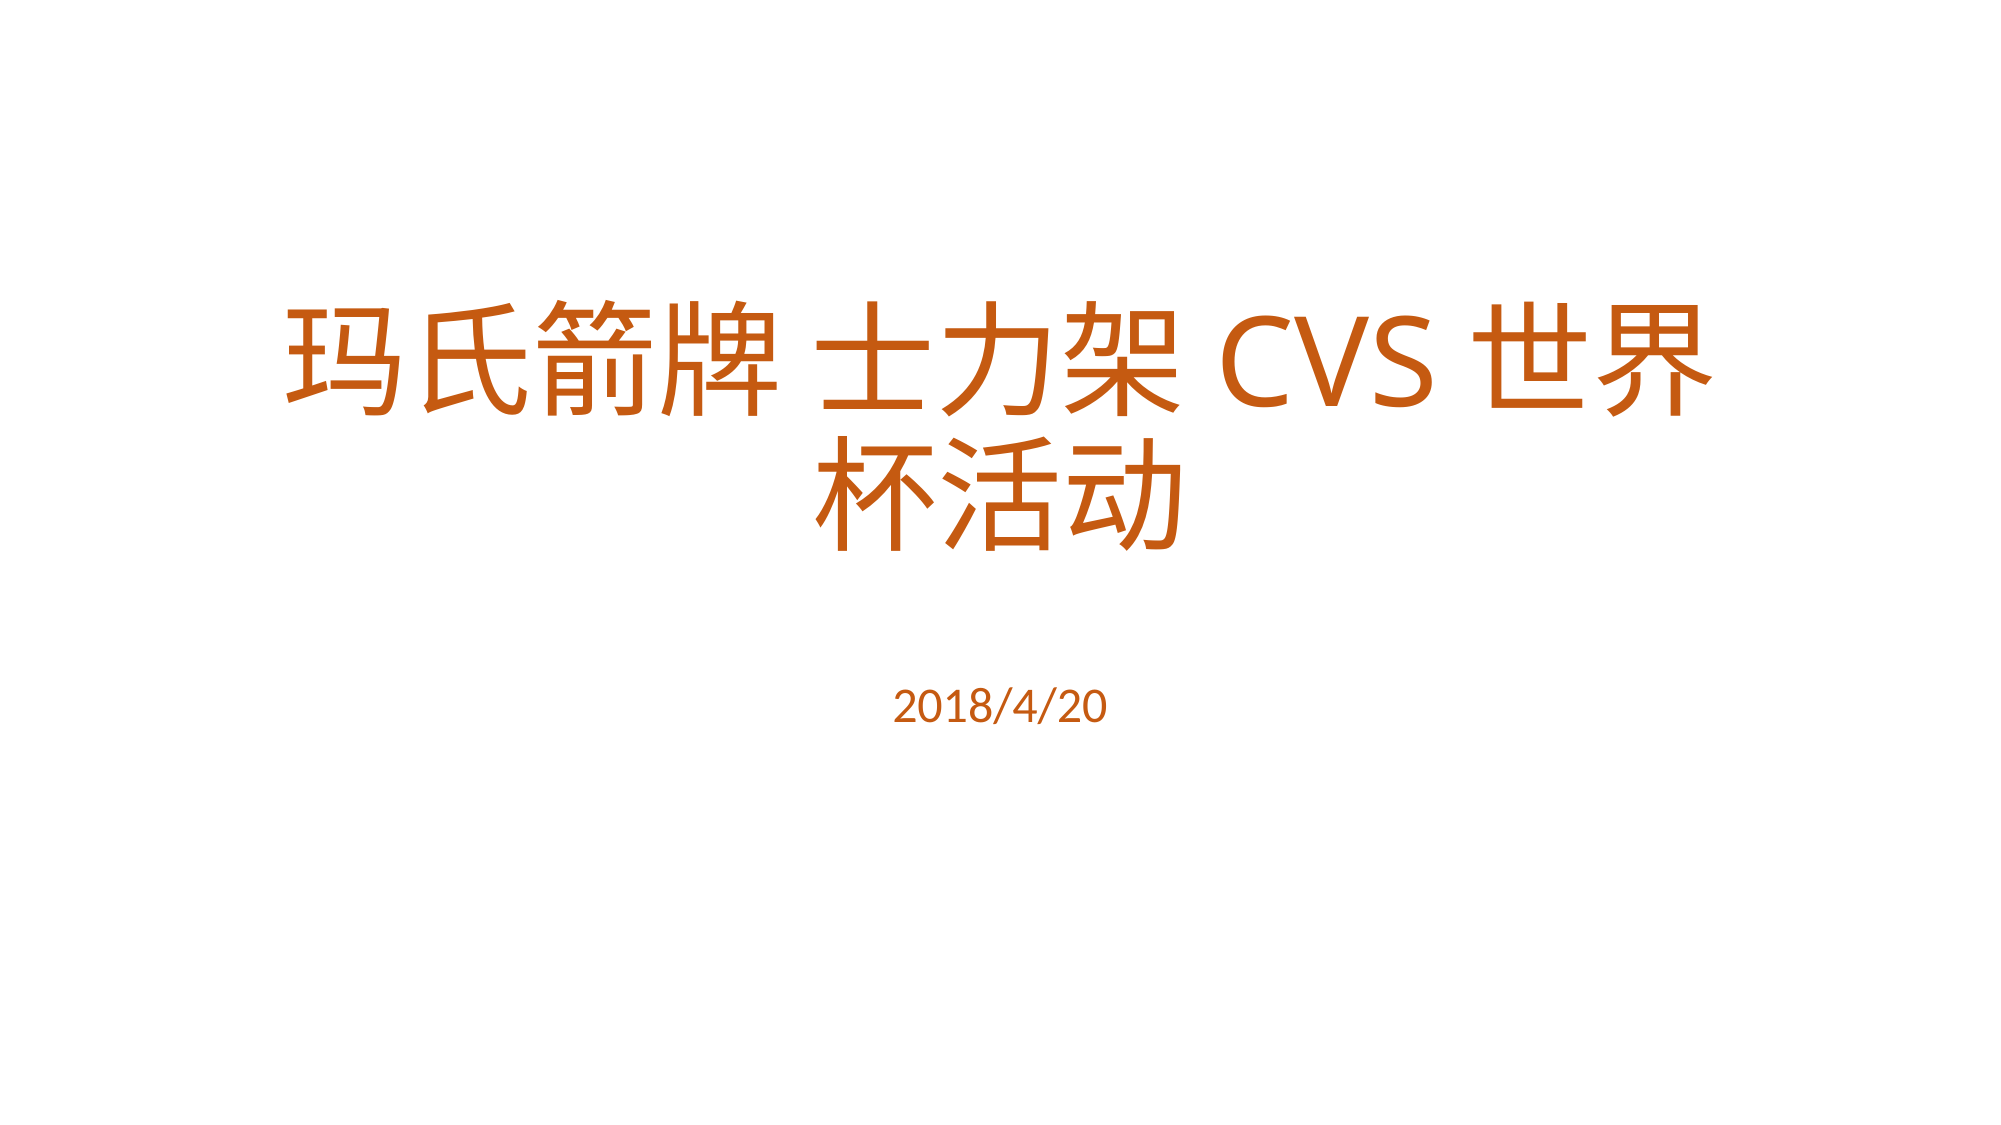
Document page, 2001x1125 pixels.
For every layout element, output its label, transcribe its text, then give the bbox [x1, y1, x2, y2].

subtitle 2018/4/20 [249, 590, 1750, 863]
title 玛氏箭牌 士力架CVS世界杯活动 [249, 184, 1750, 576]
